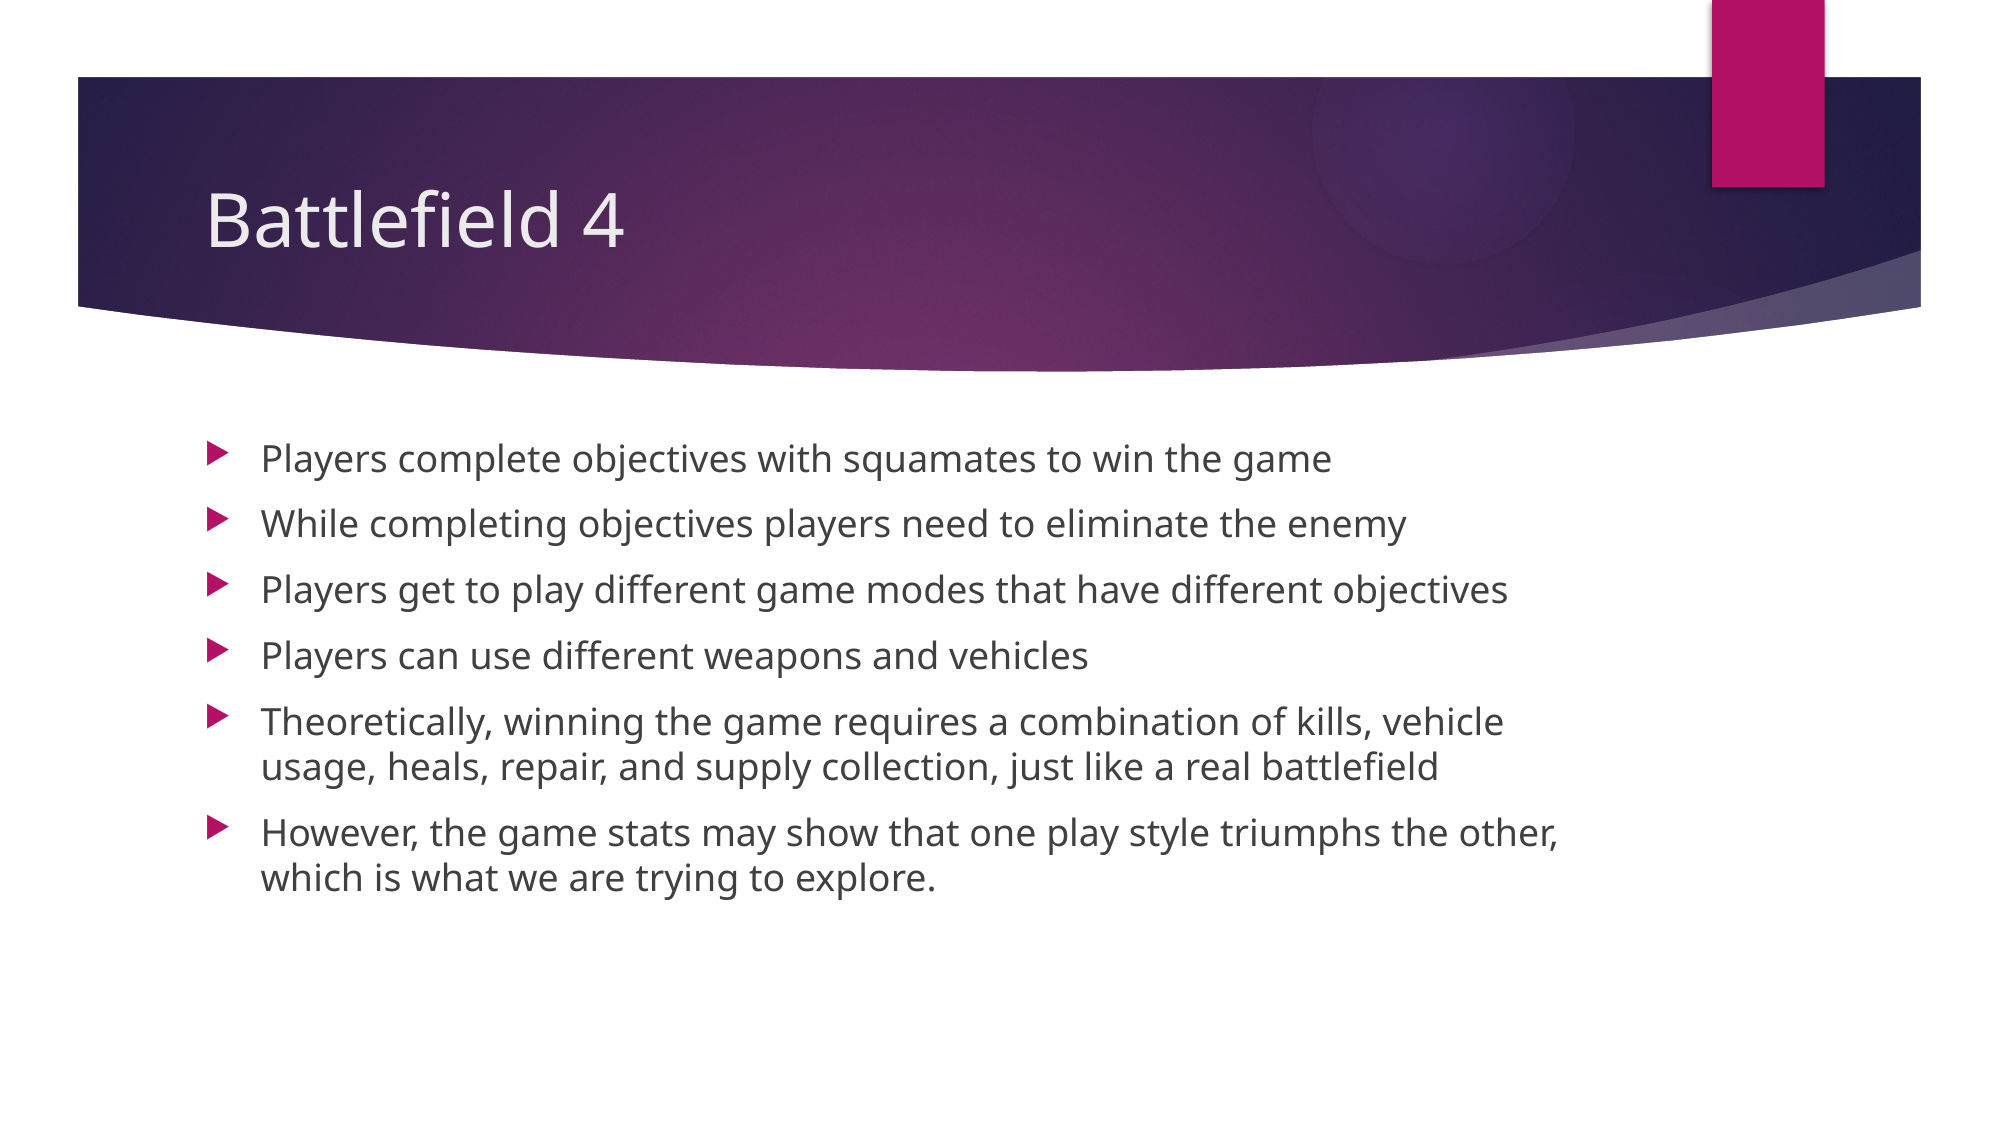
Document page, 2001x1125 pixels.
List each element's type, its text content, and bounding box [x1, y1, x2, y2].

list Players complete objectives with squamates to win the game While completing objectives players need to eliminate the enemy Players get to play different game modes that have different objectives Players can use different weapons and vehicles Theoretically, winning the game requires a combination of kills, vehicle usage, heals, repair, and supply collection, just like a real battlefield However, the game stats may show that one play style triumphs the other, which is what we are trying to explore. [189, 427, 1638, 988]
title Battlefield 4 [189, 159, 1627, 276]
